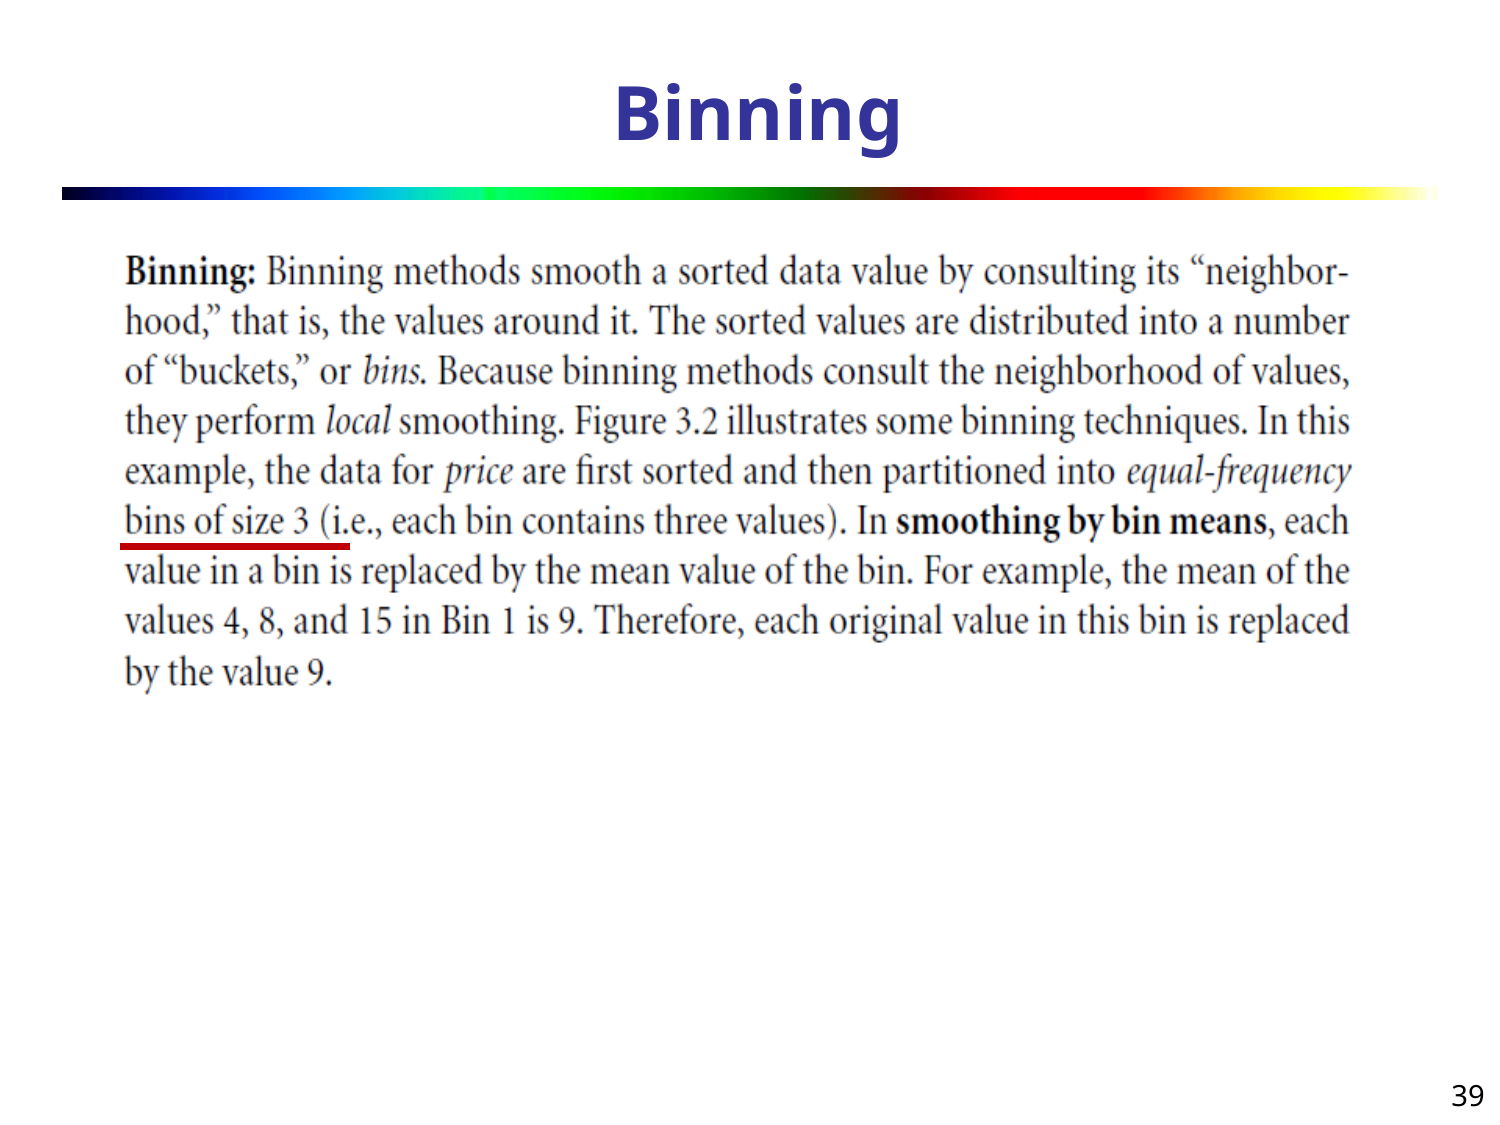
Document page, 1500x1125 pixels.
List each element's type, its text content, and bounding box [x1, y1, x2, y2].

title Binning [124, 37, 1392, 163]
picture [382, 187, 1438, 200]
picture [120, 249, 1380, 701]
slide_number 39 [1187, 1049, 1500, 1125]
picture [62, 187, 355, 200]
